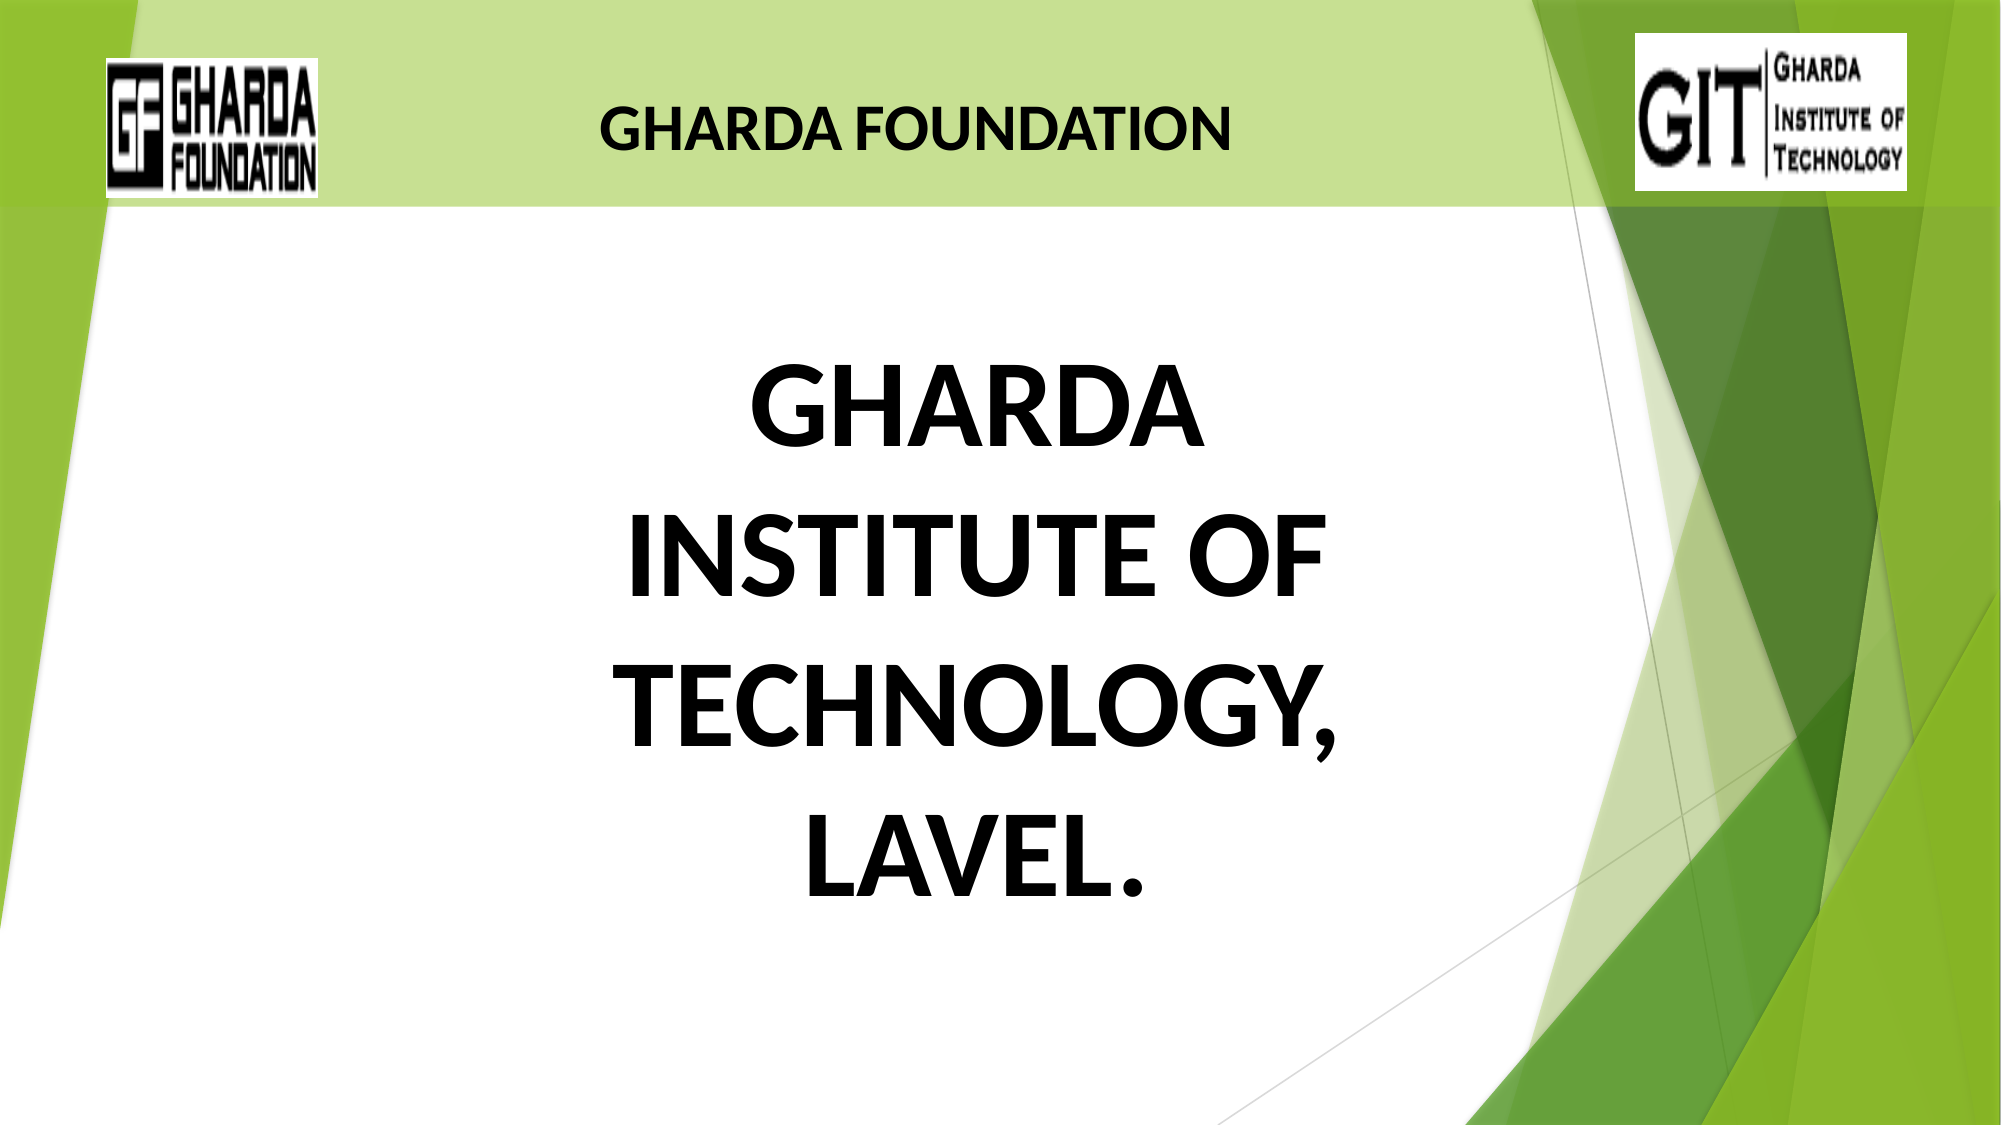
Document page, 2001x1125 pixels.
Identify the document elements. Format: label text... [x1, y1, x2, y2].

picture [105, 58, 325, 200]
text_box GHARDA FOUNDATION [384, 76, 1460, 172]
picture [1634, 33, 1912, 208]
text_box [0, 0, 2000, 207]
text_box GHARDA INSTITUTE OF TECHNOLOGY, LAVEL. [477, 314, 1478, 930]
